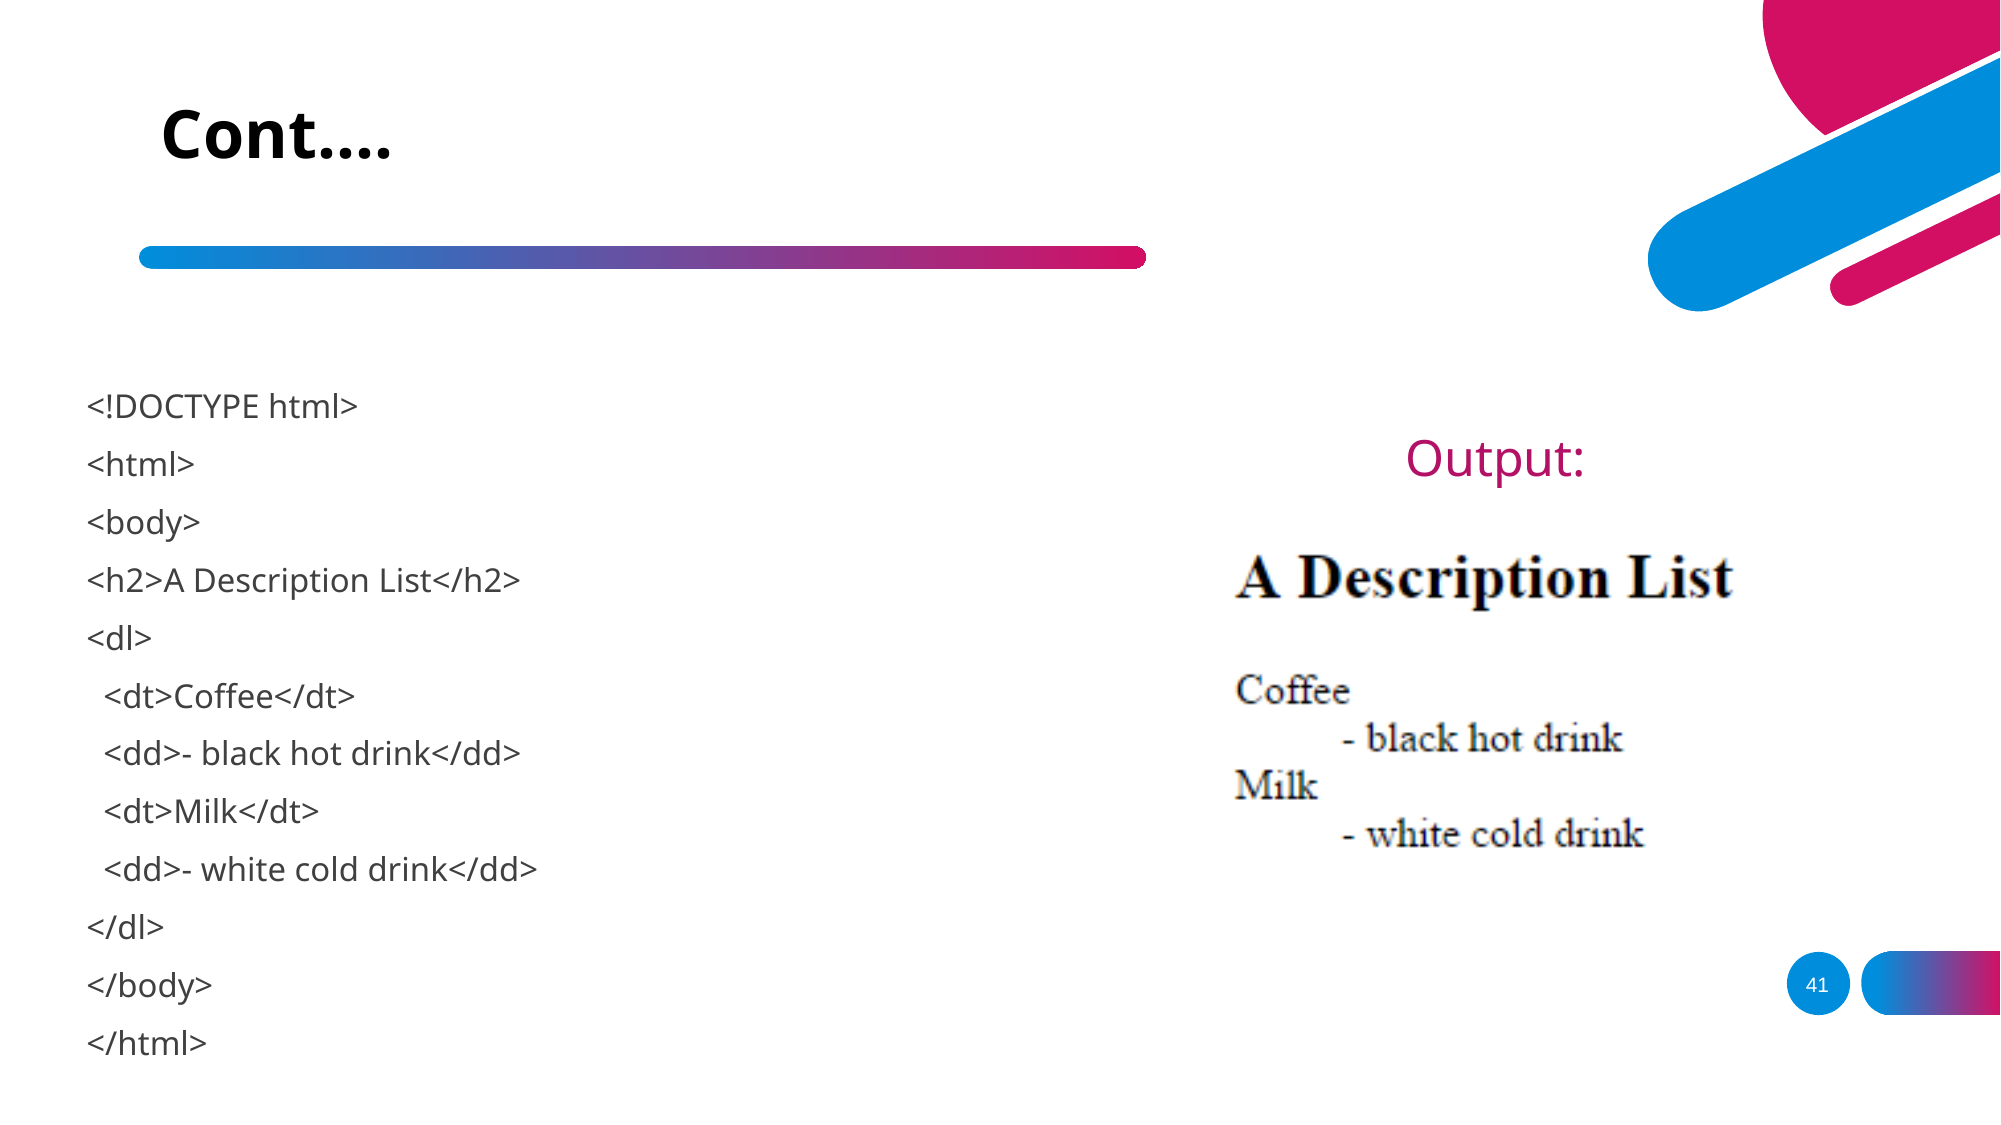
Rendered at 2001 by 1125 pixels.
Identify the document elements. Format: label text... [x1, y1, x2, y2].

slide_number 41 [1772, 954, 1863, 1015]
title Cont.… [145, 59, 1726, 215]
text_box <!DOCTYPE html> <html> <body> <h2>A Description List</h2> <dl> <dt>Coffee</dt> <dd>- black hot drink</dd> <dt>Milk</dt> <dd>- white cold drink</dd> </dl> </body> </html> [71, 378, 746, 1074]
picture [1223, 519, 1776, 890]
text_box Output: [1390, 399, 1642, 494]
